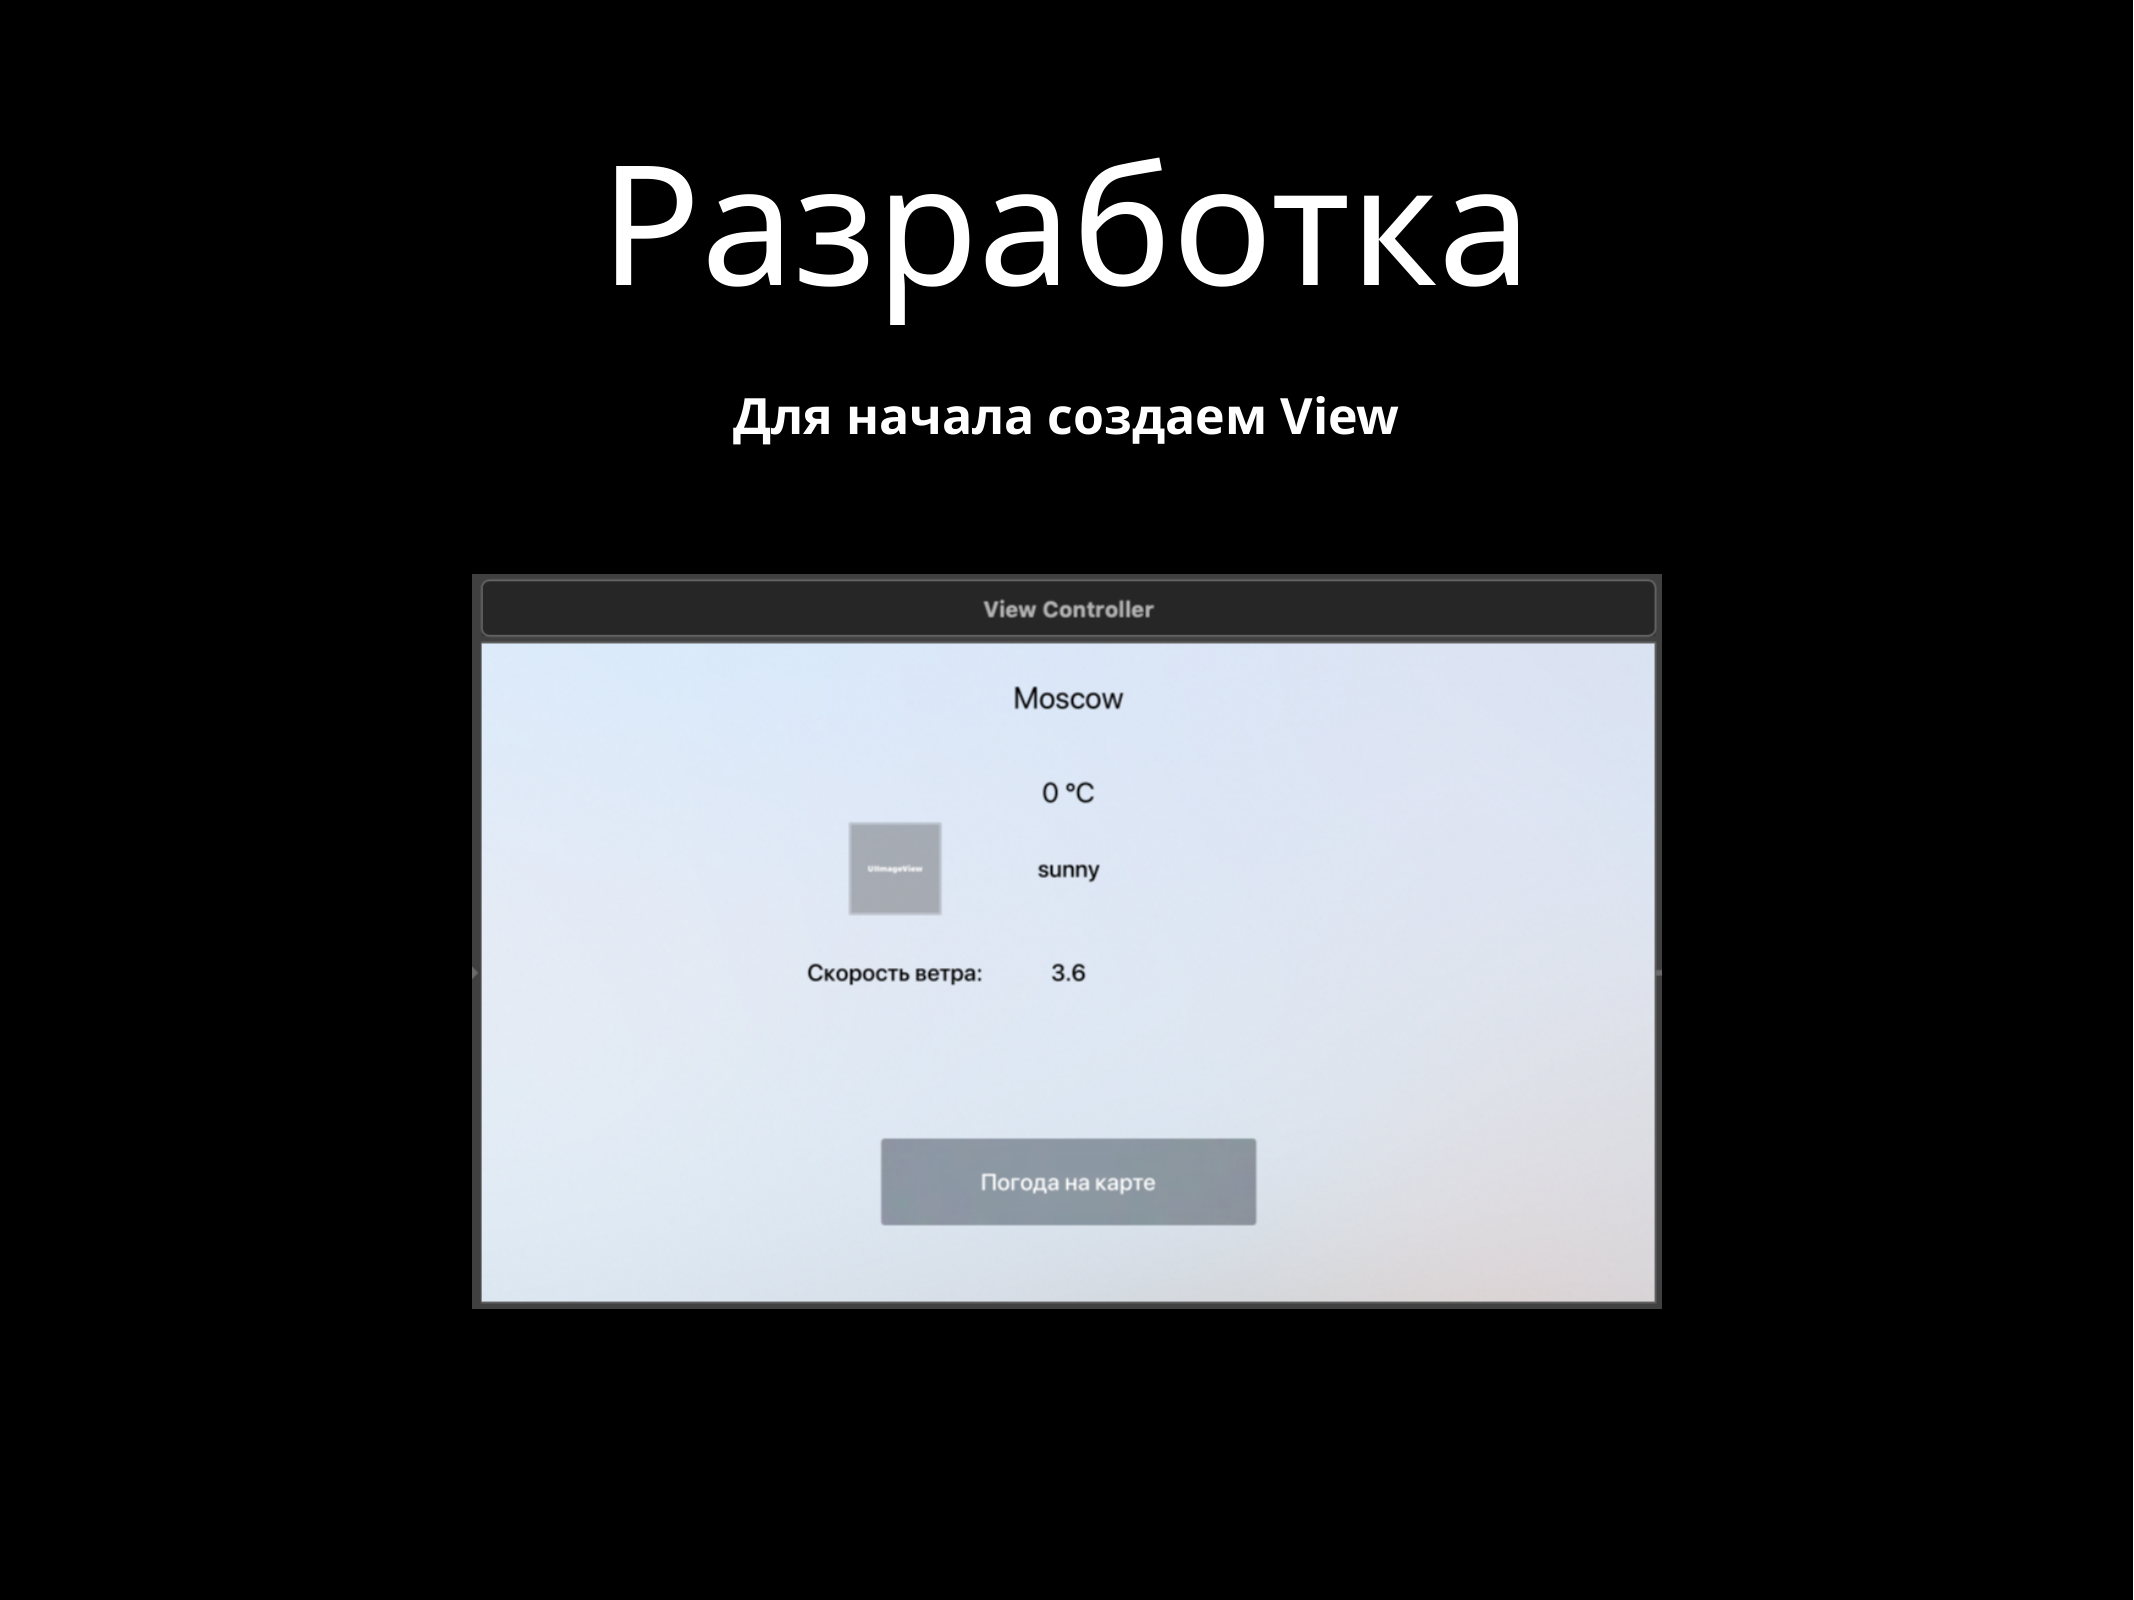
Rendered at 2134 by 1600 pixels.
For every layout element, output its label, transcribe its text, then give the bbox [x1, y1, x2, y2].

title Разработка [155, 41, 1978, 397]
picture [471, 573, 1662, 1310]
text_box Для начала создаем View [724, 376, 1409, 453]
